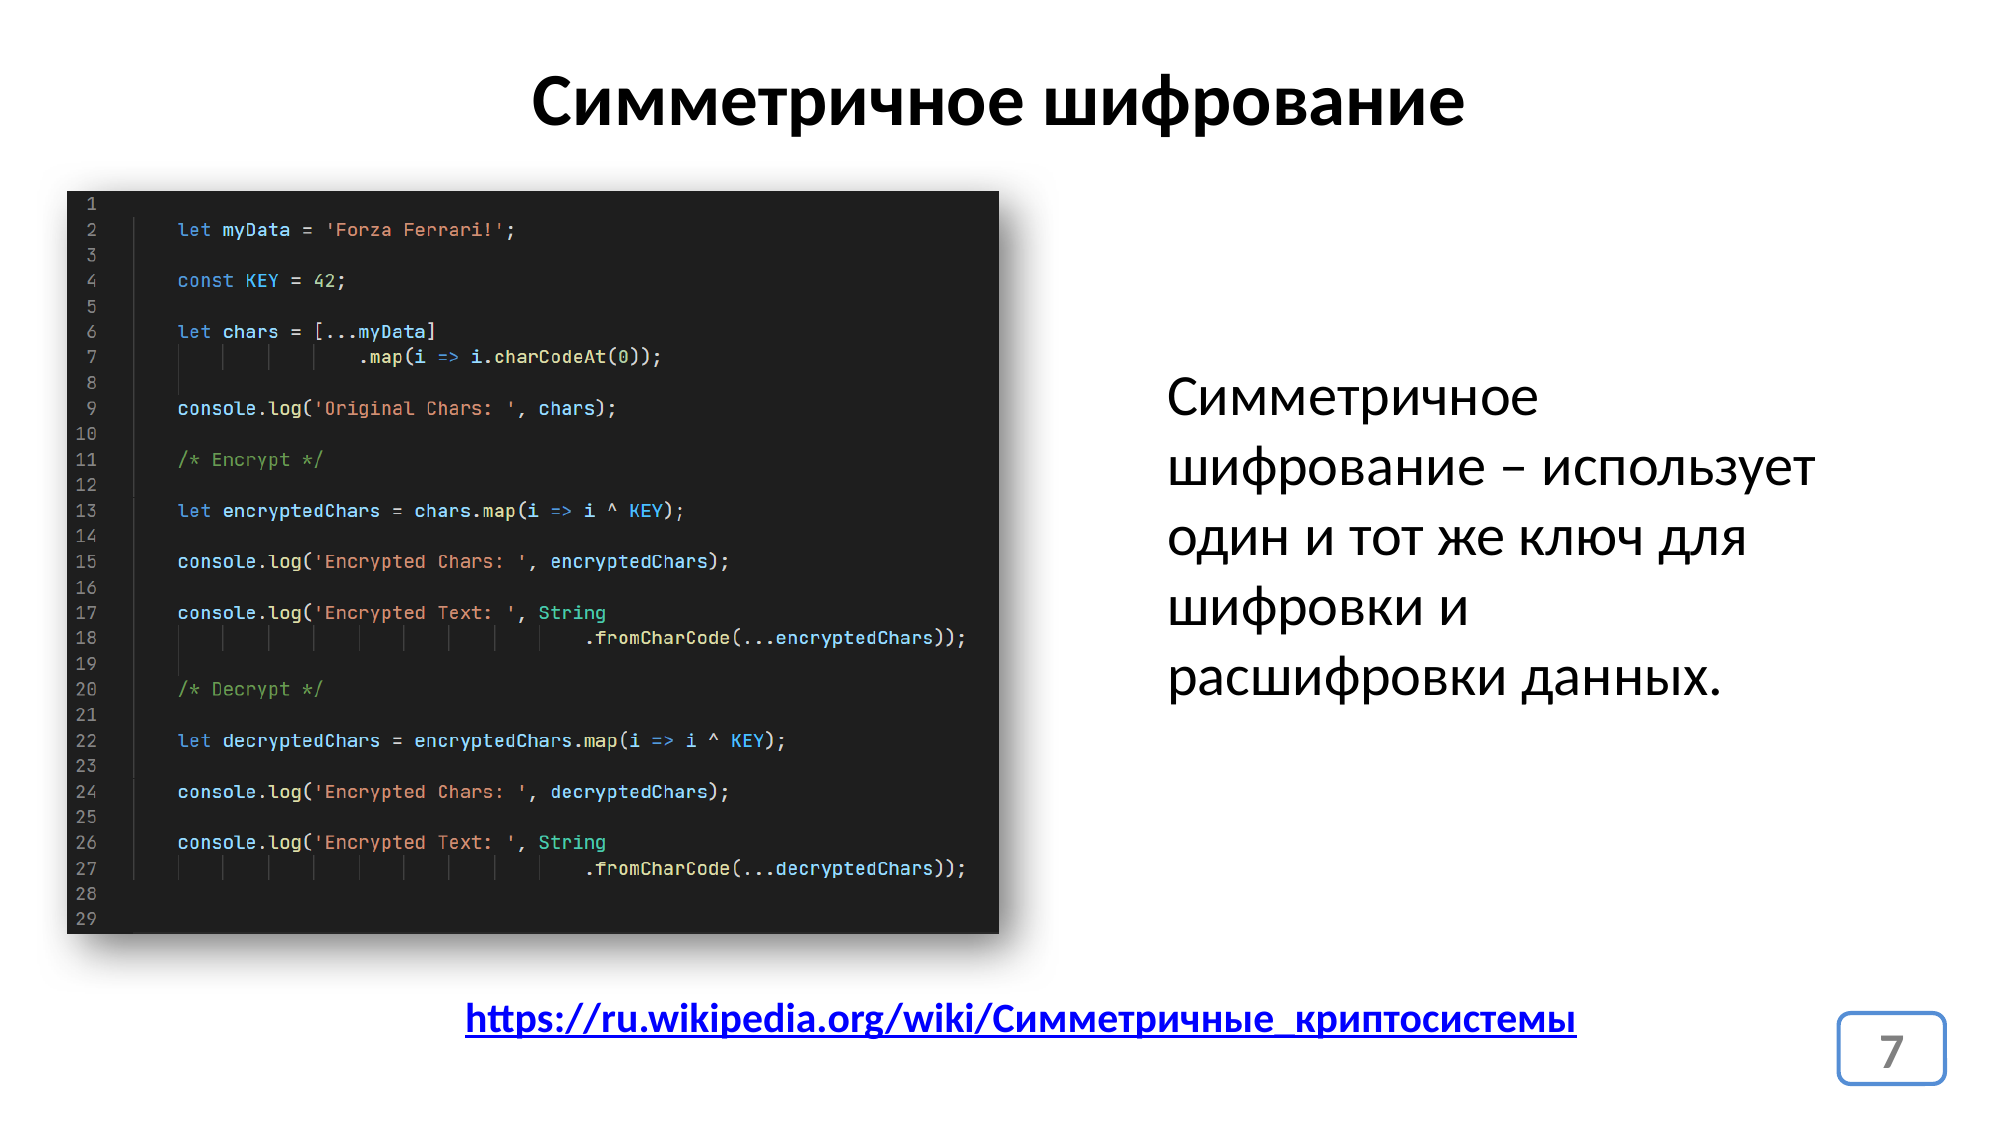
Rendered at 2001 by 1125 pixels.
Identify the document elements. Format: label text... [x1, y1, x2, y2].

text_box Симметричное шифрование [0, 42, 2000, 148]
picture [67, 191, 999, 934]
text_box Симметричное шифрование – использует один и тот же ключ для шифровки и расшифровки данных. [1152, 350, 1835, 715]
text_box https://ru.wikipedia.org/wiki/Симметричные_криптосистемы [428, 982, 1615, 1048]
text_box 7 [1836, 1010, 1948, 1087]
